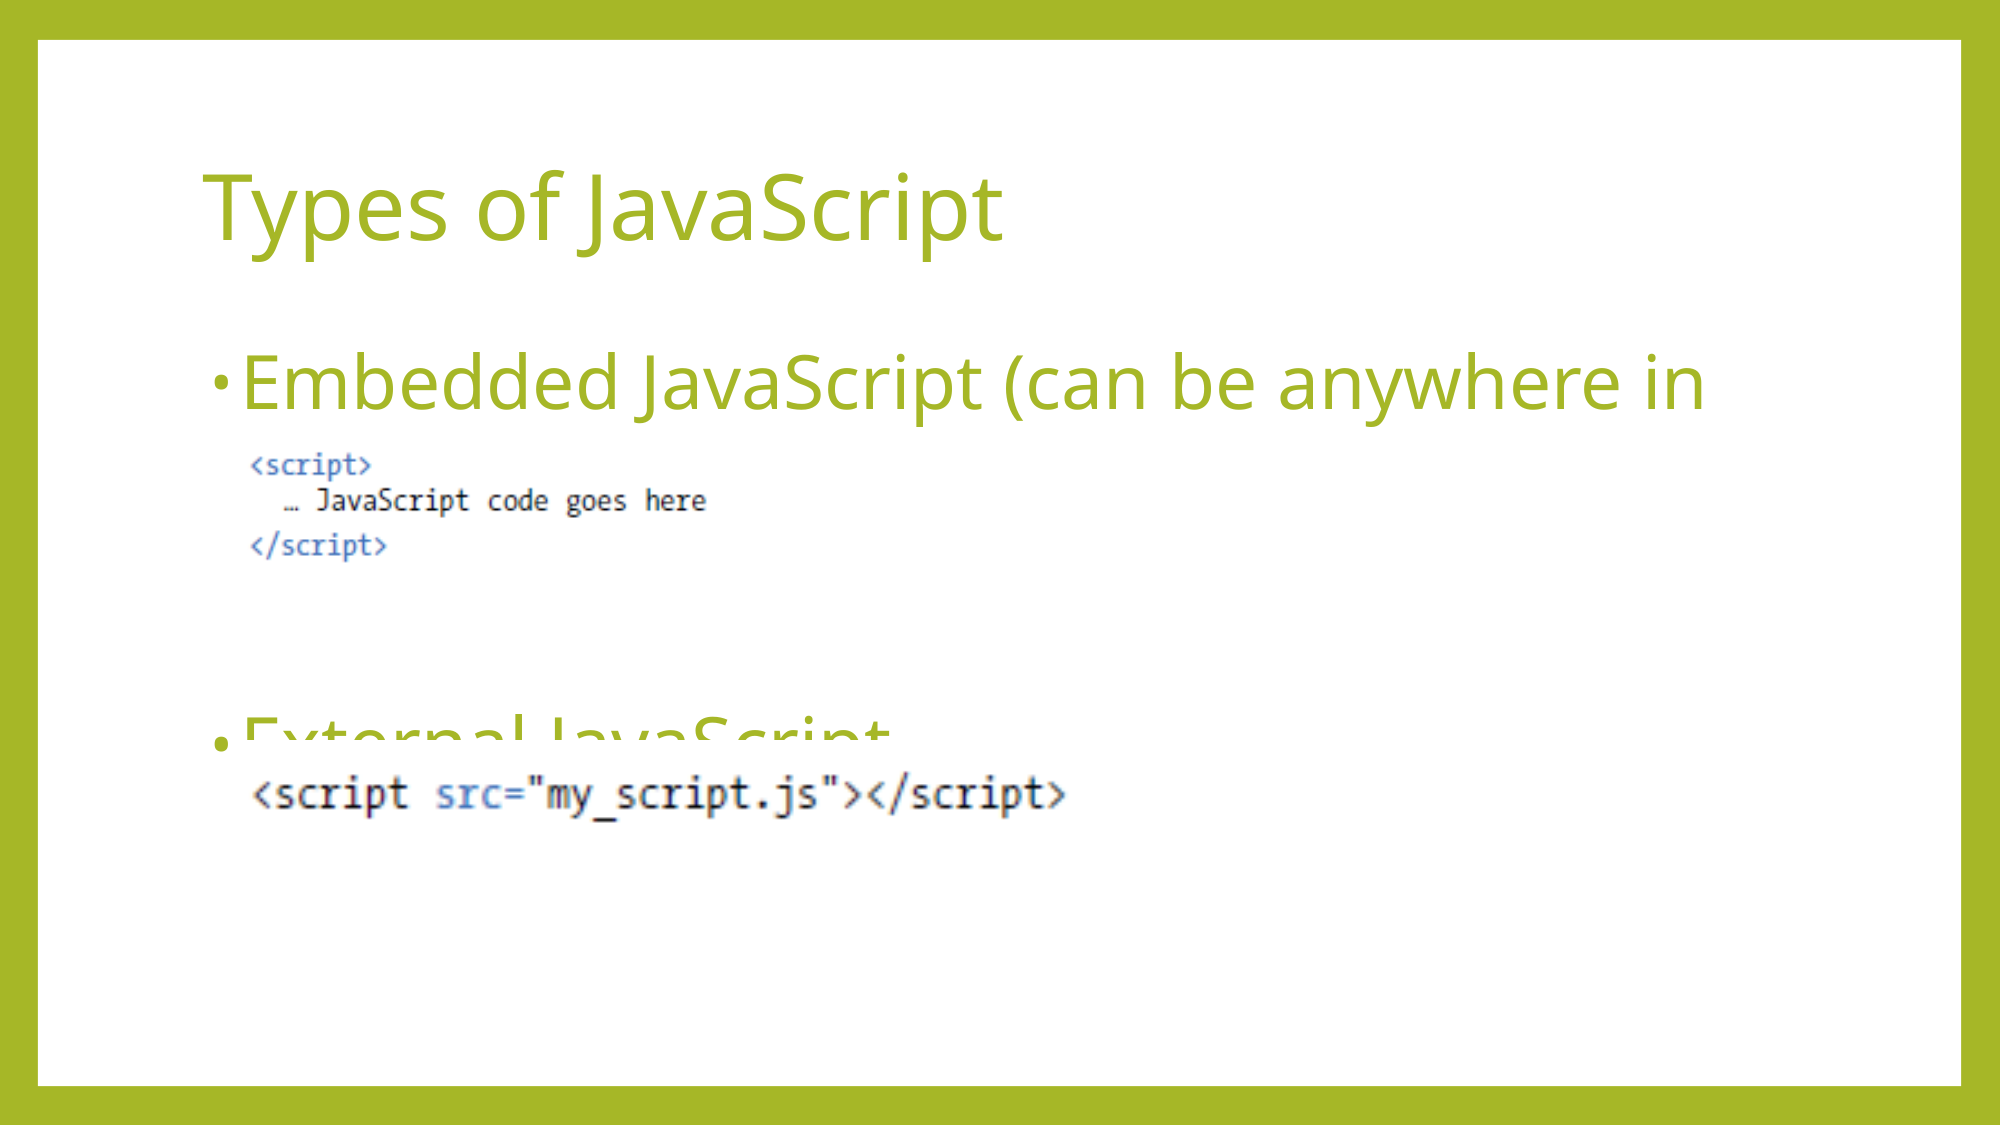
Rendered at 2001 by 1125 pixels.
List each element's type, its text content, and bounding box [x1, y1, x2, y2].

list Embedded JavaScript (can be anywhere in HTML) External JavaScript [187, 337, 1808, 1000]
picture [238, 740, 1085, 836]
picture [238, 424, 730, 577]
title Types of JavaScript [187, 99, 1808, 323]
